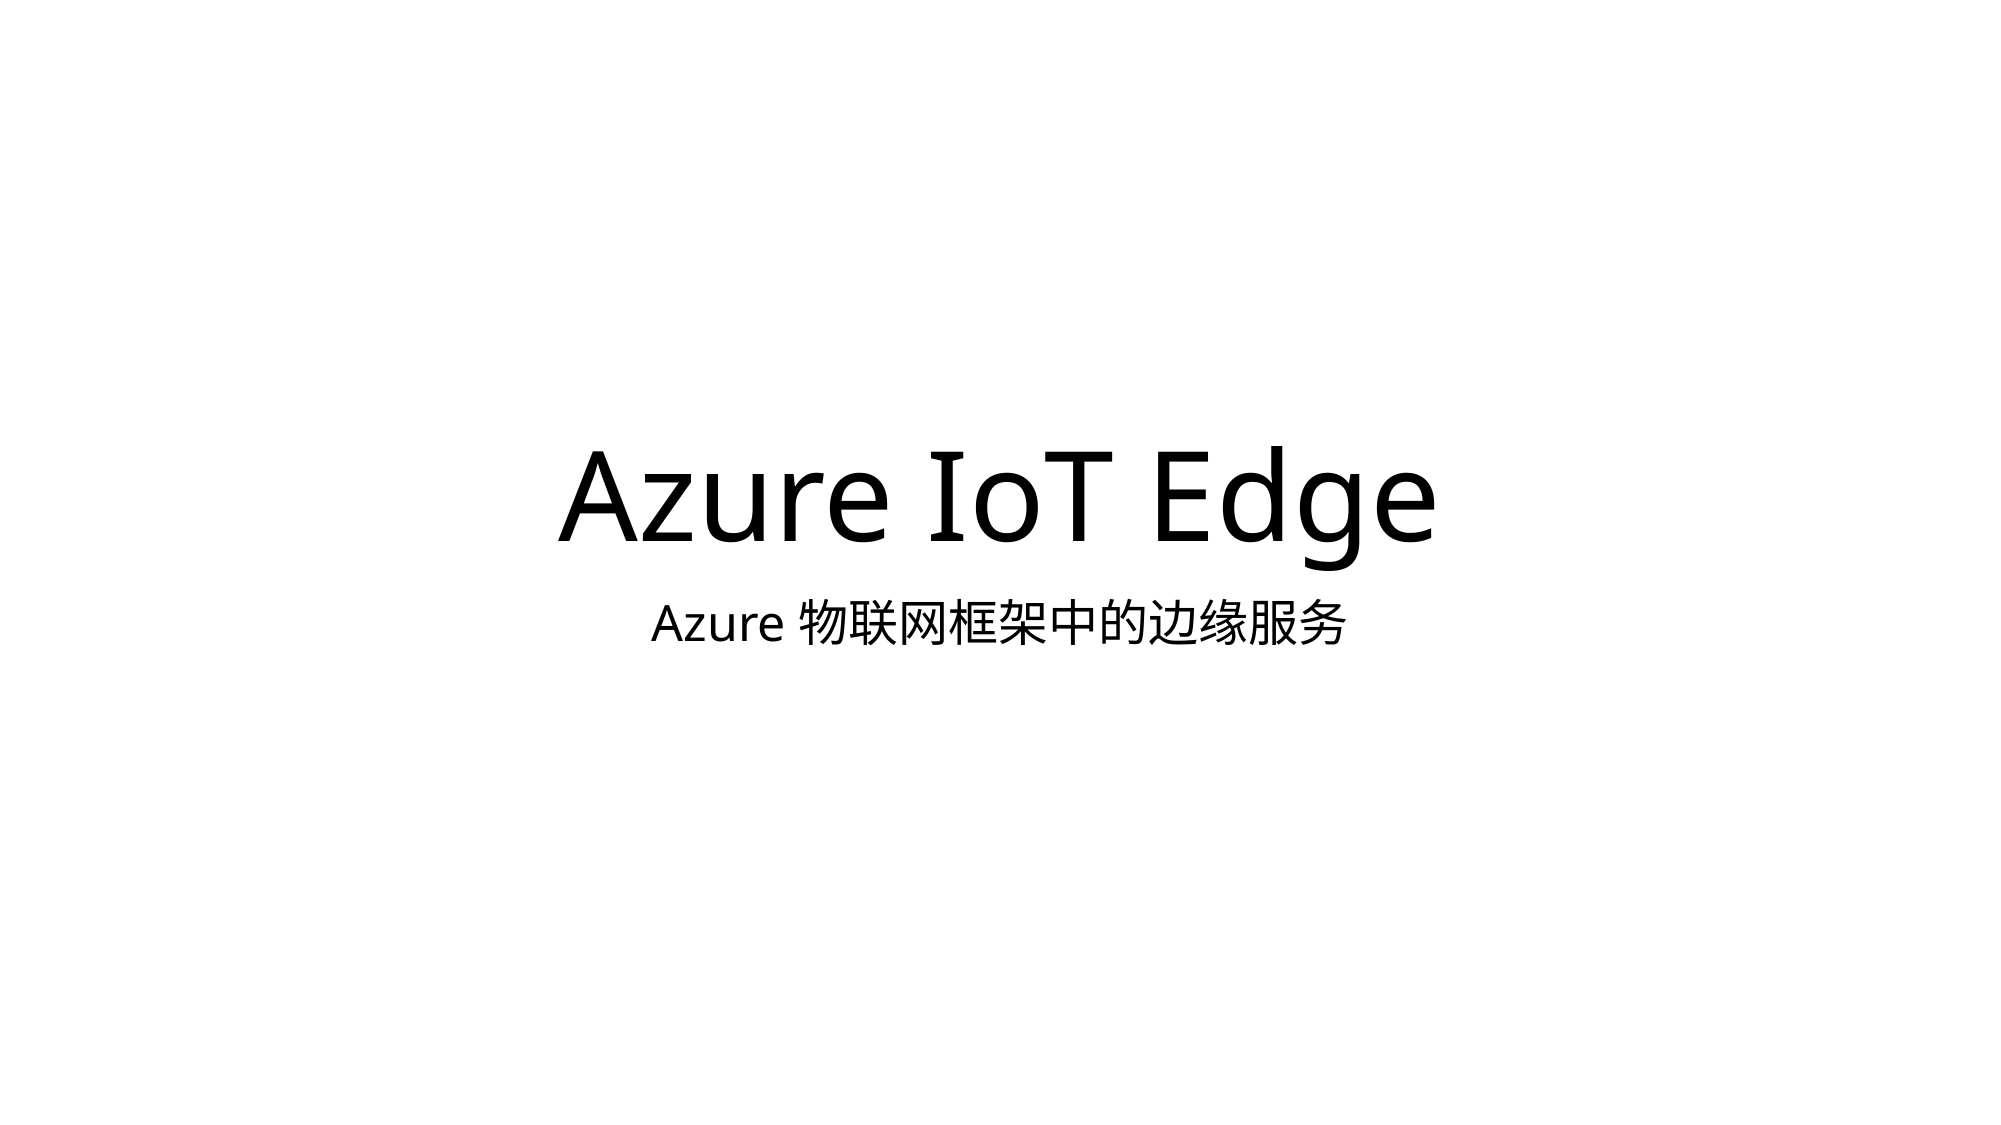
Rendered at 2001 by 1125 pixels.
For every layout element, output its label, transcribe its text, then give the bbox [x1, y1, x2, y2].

subtitle Azure物联网框架中的边缘服务 [249, 590, 1750, 863]
title Azure IoT Edge [249, 184, 1750, 576]
